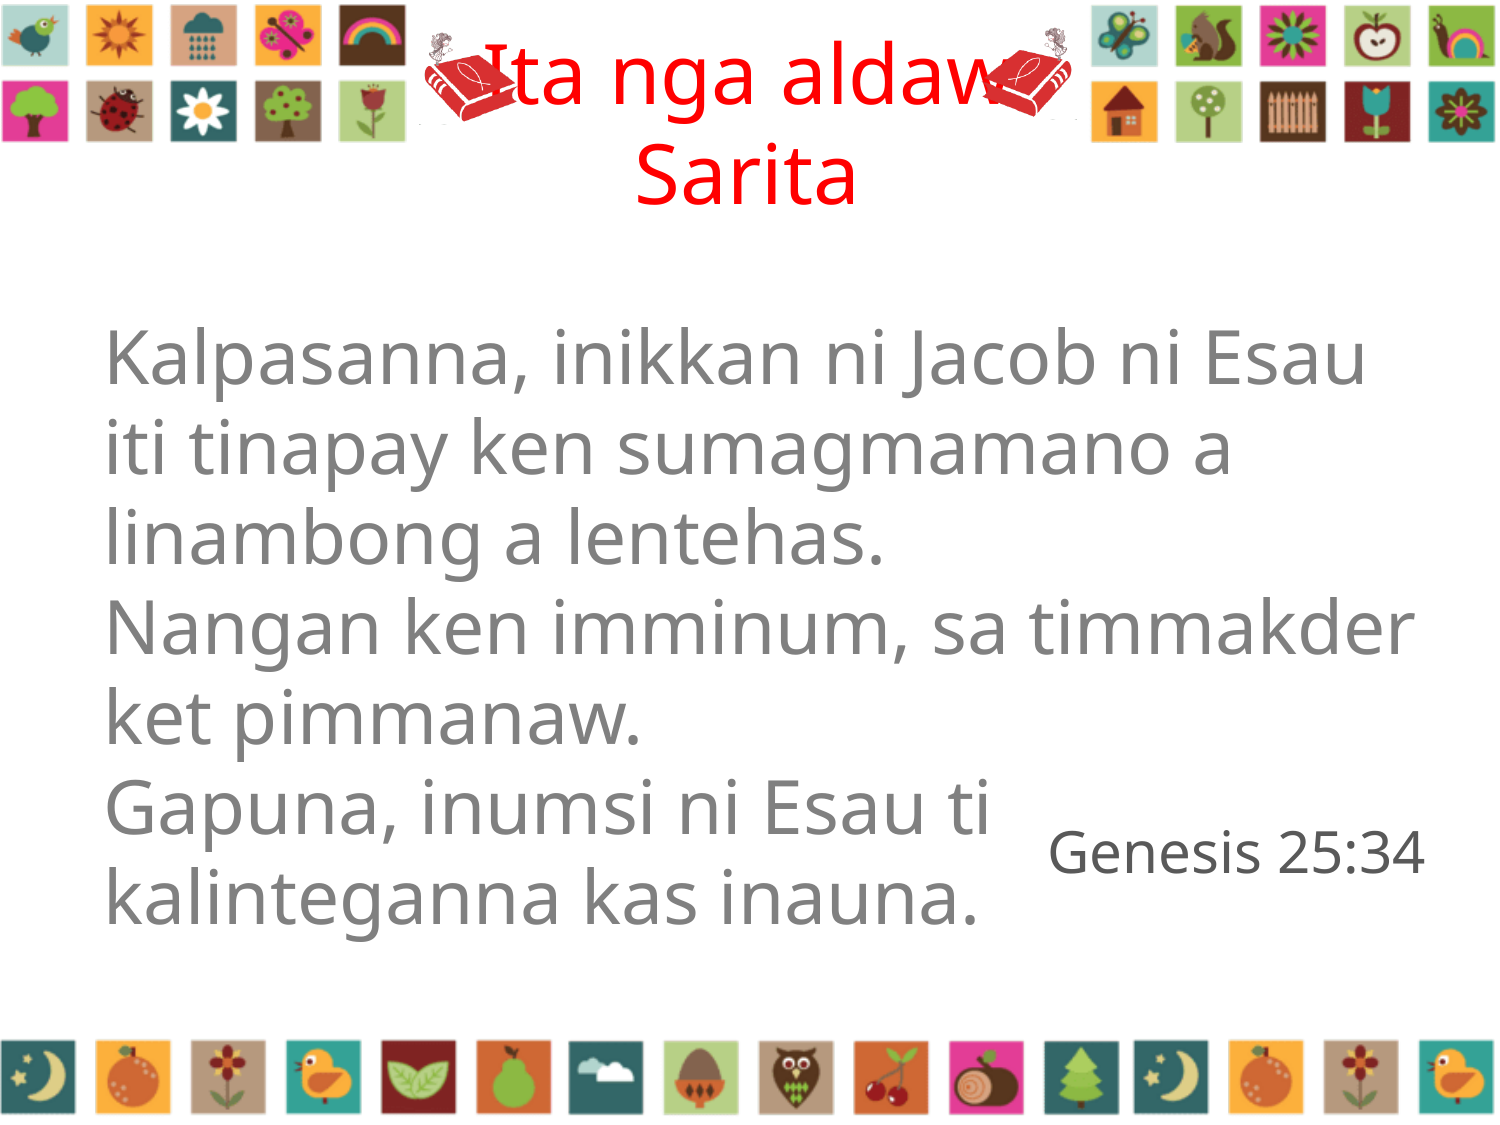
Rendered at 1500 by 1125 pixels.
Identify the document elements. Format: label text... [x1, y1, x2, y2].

text_box Kalpasanna, inikkan ni Jacob ni Esau iti tinapay ken sumagmamano a linambong a lentehas. Nangan ken imminum, sa timmakder ket pimmanaw. Gapuna, inumsi ni Esau ti kalinteganna kas inauna. [88, 302, 1436, 948]
picture [950, 3, 1500, 150]
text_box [0, 1028, 1500, 1118]
text_box Ita nga aldaw Sarita [414, 13, 1080, 229]
picture [0, 3, 550, 150]
text_box Genesis 25:34 [808, 807, 1441, 893]
